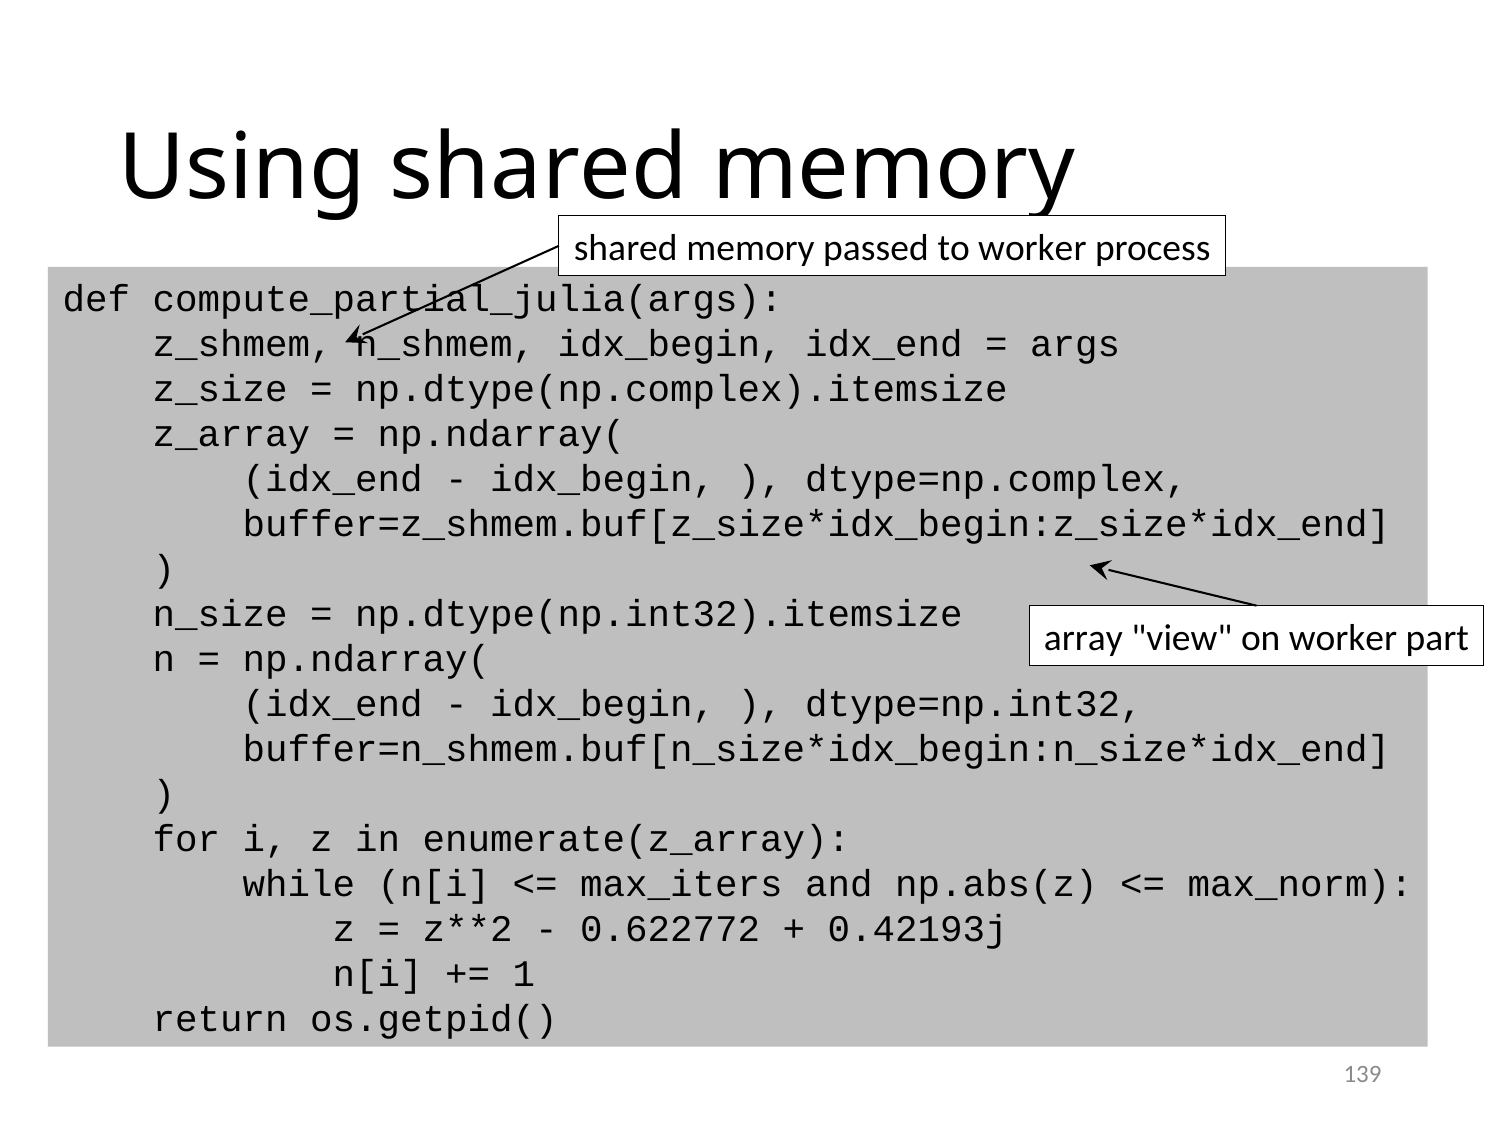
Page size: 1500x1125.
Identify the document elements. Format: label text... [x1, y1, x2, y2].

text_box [345, 215, 1229, 343]
text_box def compute_partial_julia(args): z_shmem, n_shmem, idx_begin, idx_end = args z_size = np.dtype(np.complex).itemsize z_array = np.ndarray( (idx_end - idx_begin, ), dtype=np.complex, buffer=z_shmem.buf[z_size*idx_begin:z_size*idx_end] ) n_size = np.dtype(np.int32).itemsize n = np.ndarray( (idx_end - idx_begin, ), dtype=np.int32, buffer=n_shmem.buf[n_size*idx_begin:n_size*idx_end] ) for i, z in enumerate(z_array): while (n[i] <= max_iters and np.abs(z) <= max_norm): z = z**2 - 0.622772 + 0.42193j n[i] += 1 return os.getpid() [47, 266, 1428, 1047]
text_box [1027, 565, 1485, 667]
slide_number 139 [1059, 1047, 1397, 1103]
title Using shared memory [103, 59, 1397, 266]
